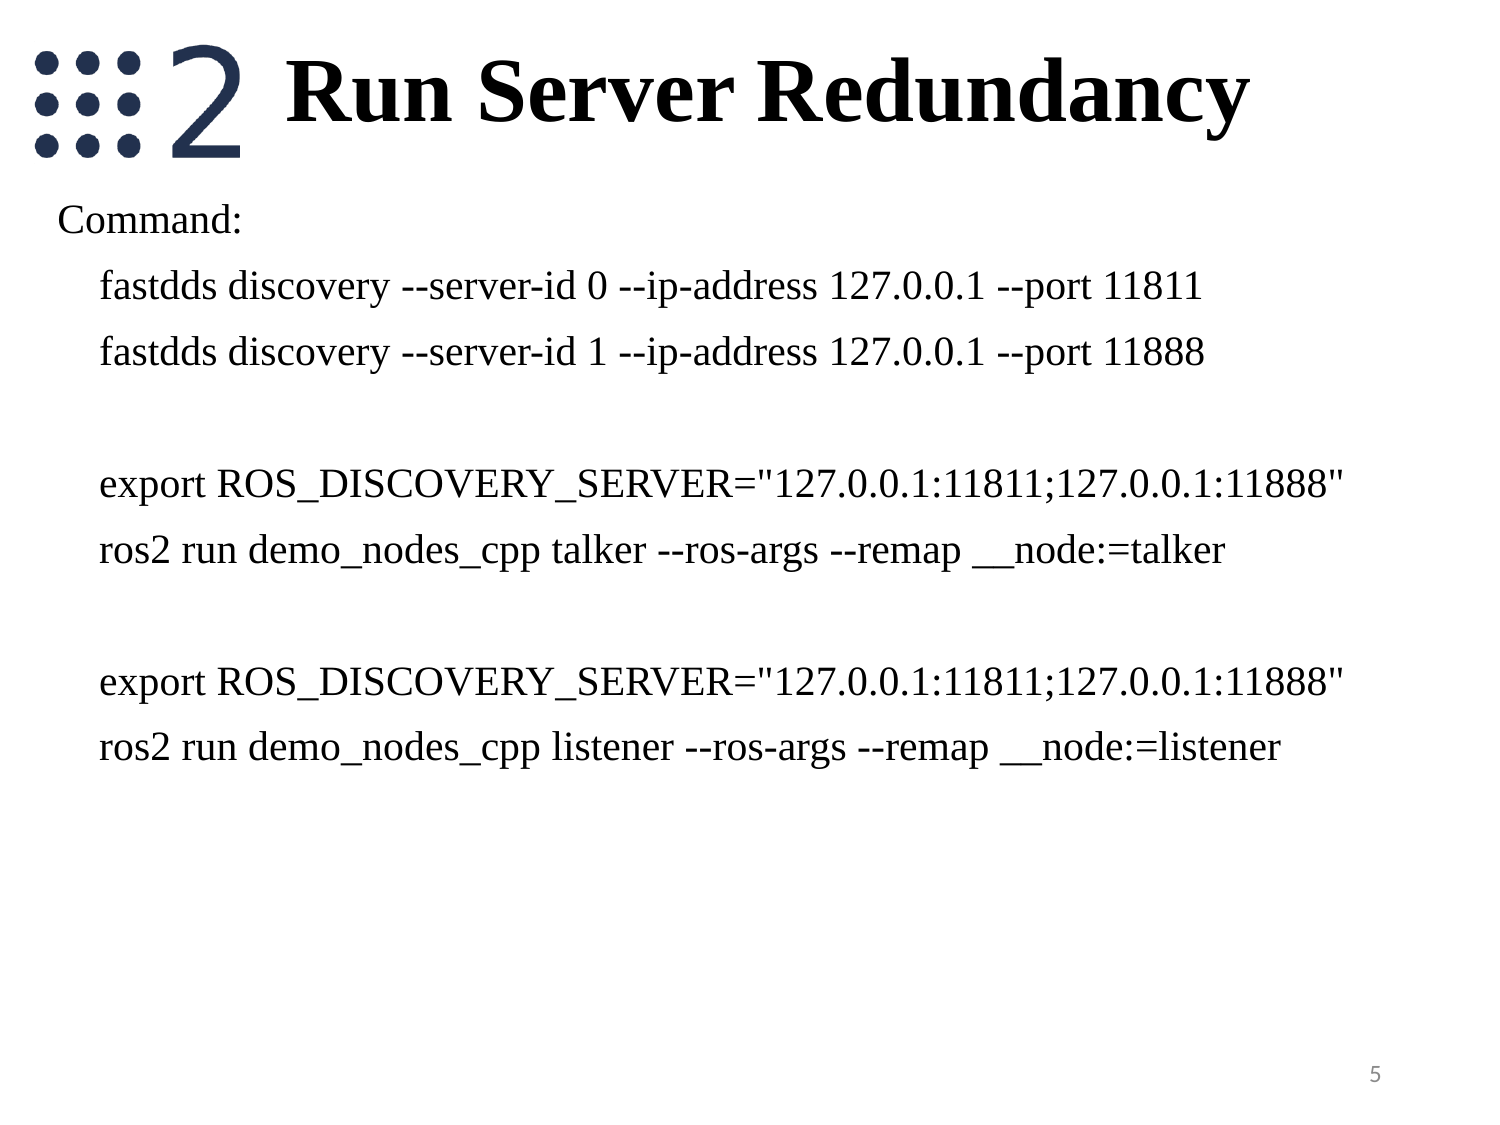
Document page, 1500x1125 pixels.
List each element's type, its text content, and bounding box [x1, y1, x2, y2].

slide_number 5 [1059, 1042, 1397, 1103]
list Command: fastdds discovery --server-id 0 --ip-address 127.0.0.1 --port 11811 fastdds discovery --server-id 1 --ip-address 127.0.0.1 --port 11888 export ROS_DISCOVERY_SERVER="127.0.0.1:11811;127.0.0.1:11888" ros2 run demo_nodes_cpp talker --ros-args --remap __node:=talker export ROS_DISCOVERY_SERVER="127.0.0.1:11811;127.0.0.1:11888" ros2 run demo_nodes_cpp listener --ros-args --remap __node:=listener [42, 190, 1472, 793]
picture [34, 0, 240, 205]
title Run Server Redundancy [270, 19, 1397, 164]
